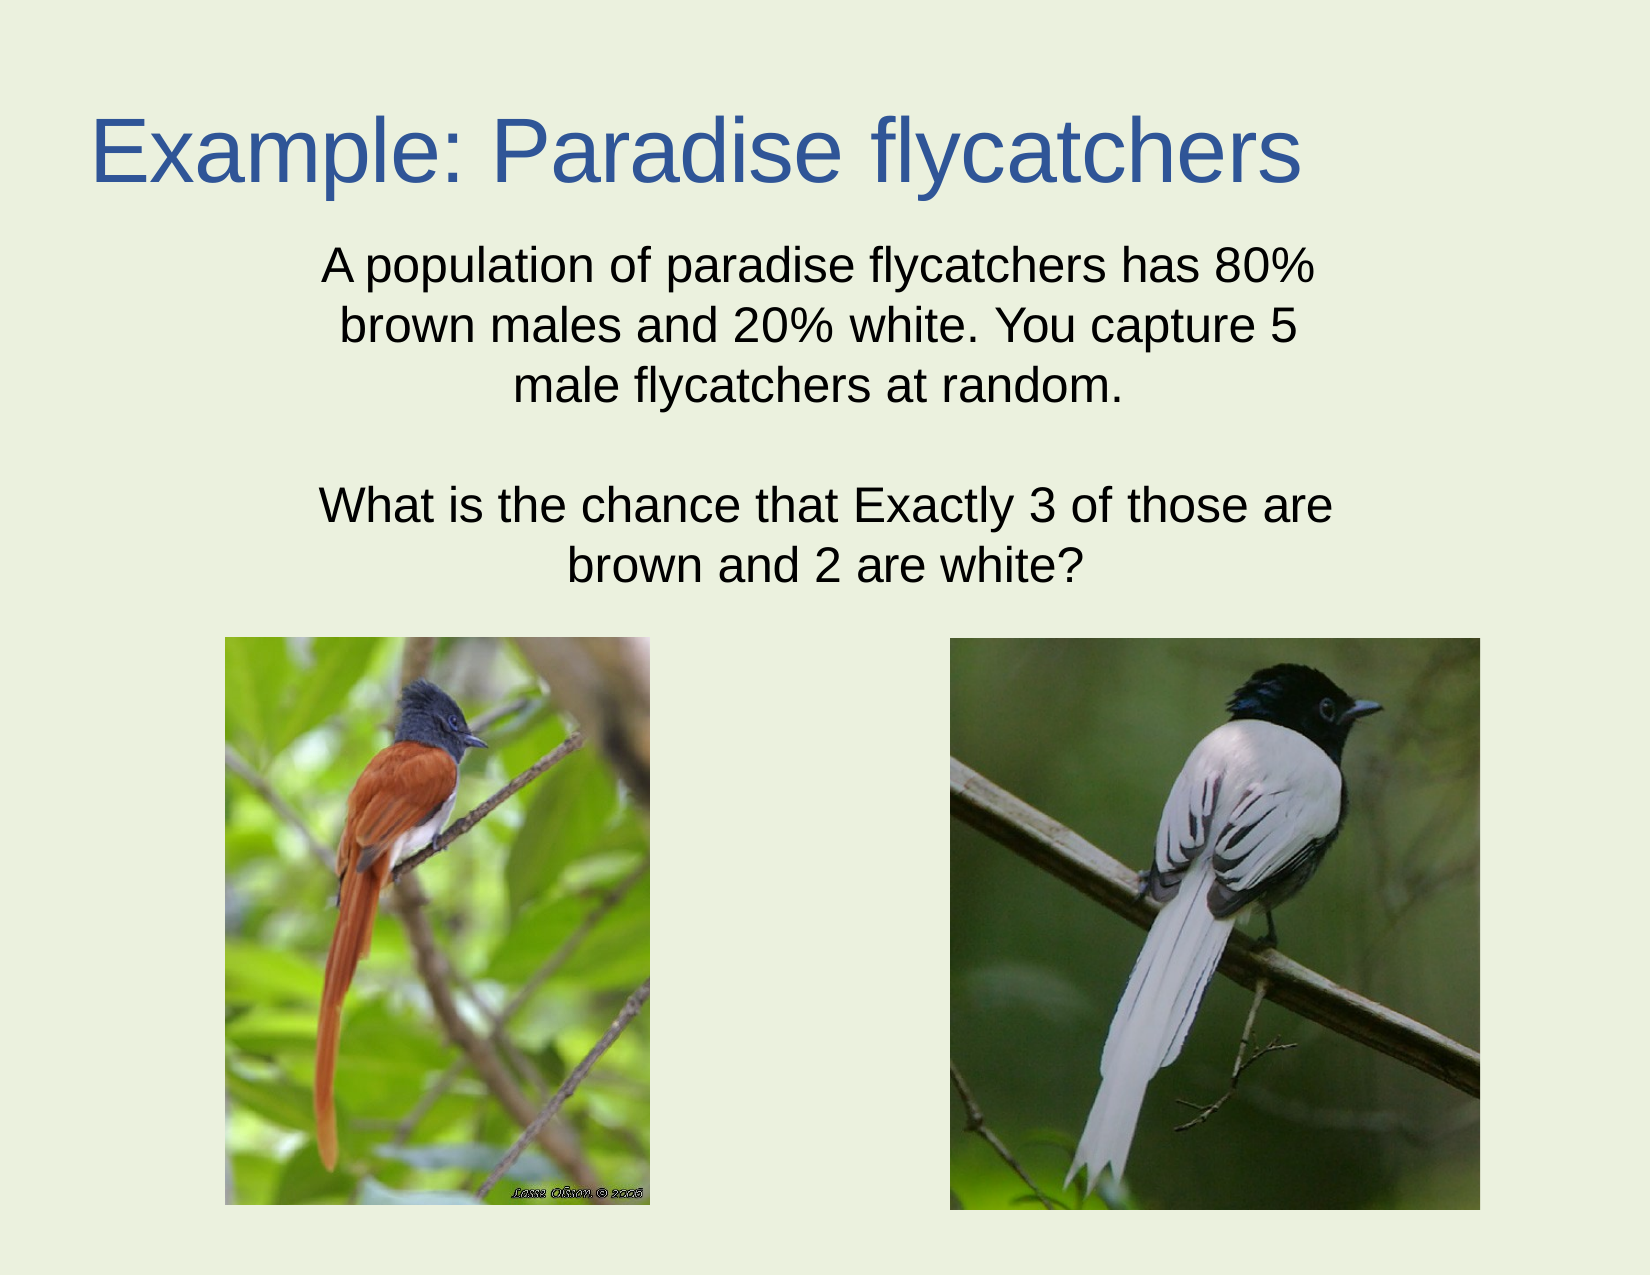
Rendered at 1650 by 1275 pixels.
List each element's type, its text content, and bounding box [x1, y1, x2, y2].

title Example: Paradise flycatchers [87, 89, 1375, 305]
text_box [225, 637, 650, 1205]
text_box A population of paradise flycatchers has 80% brown males and 20% white. You capture 5 male flycatchers at random. What is the chance that Exactly 3 of those are brown and 2 are white? [278, 228, 1372, 593]
text_box [950, 638, 1481, 1210]
